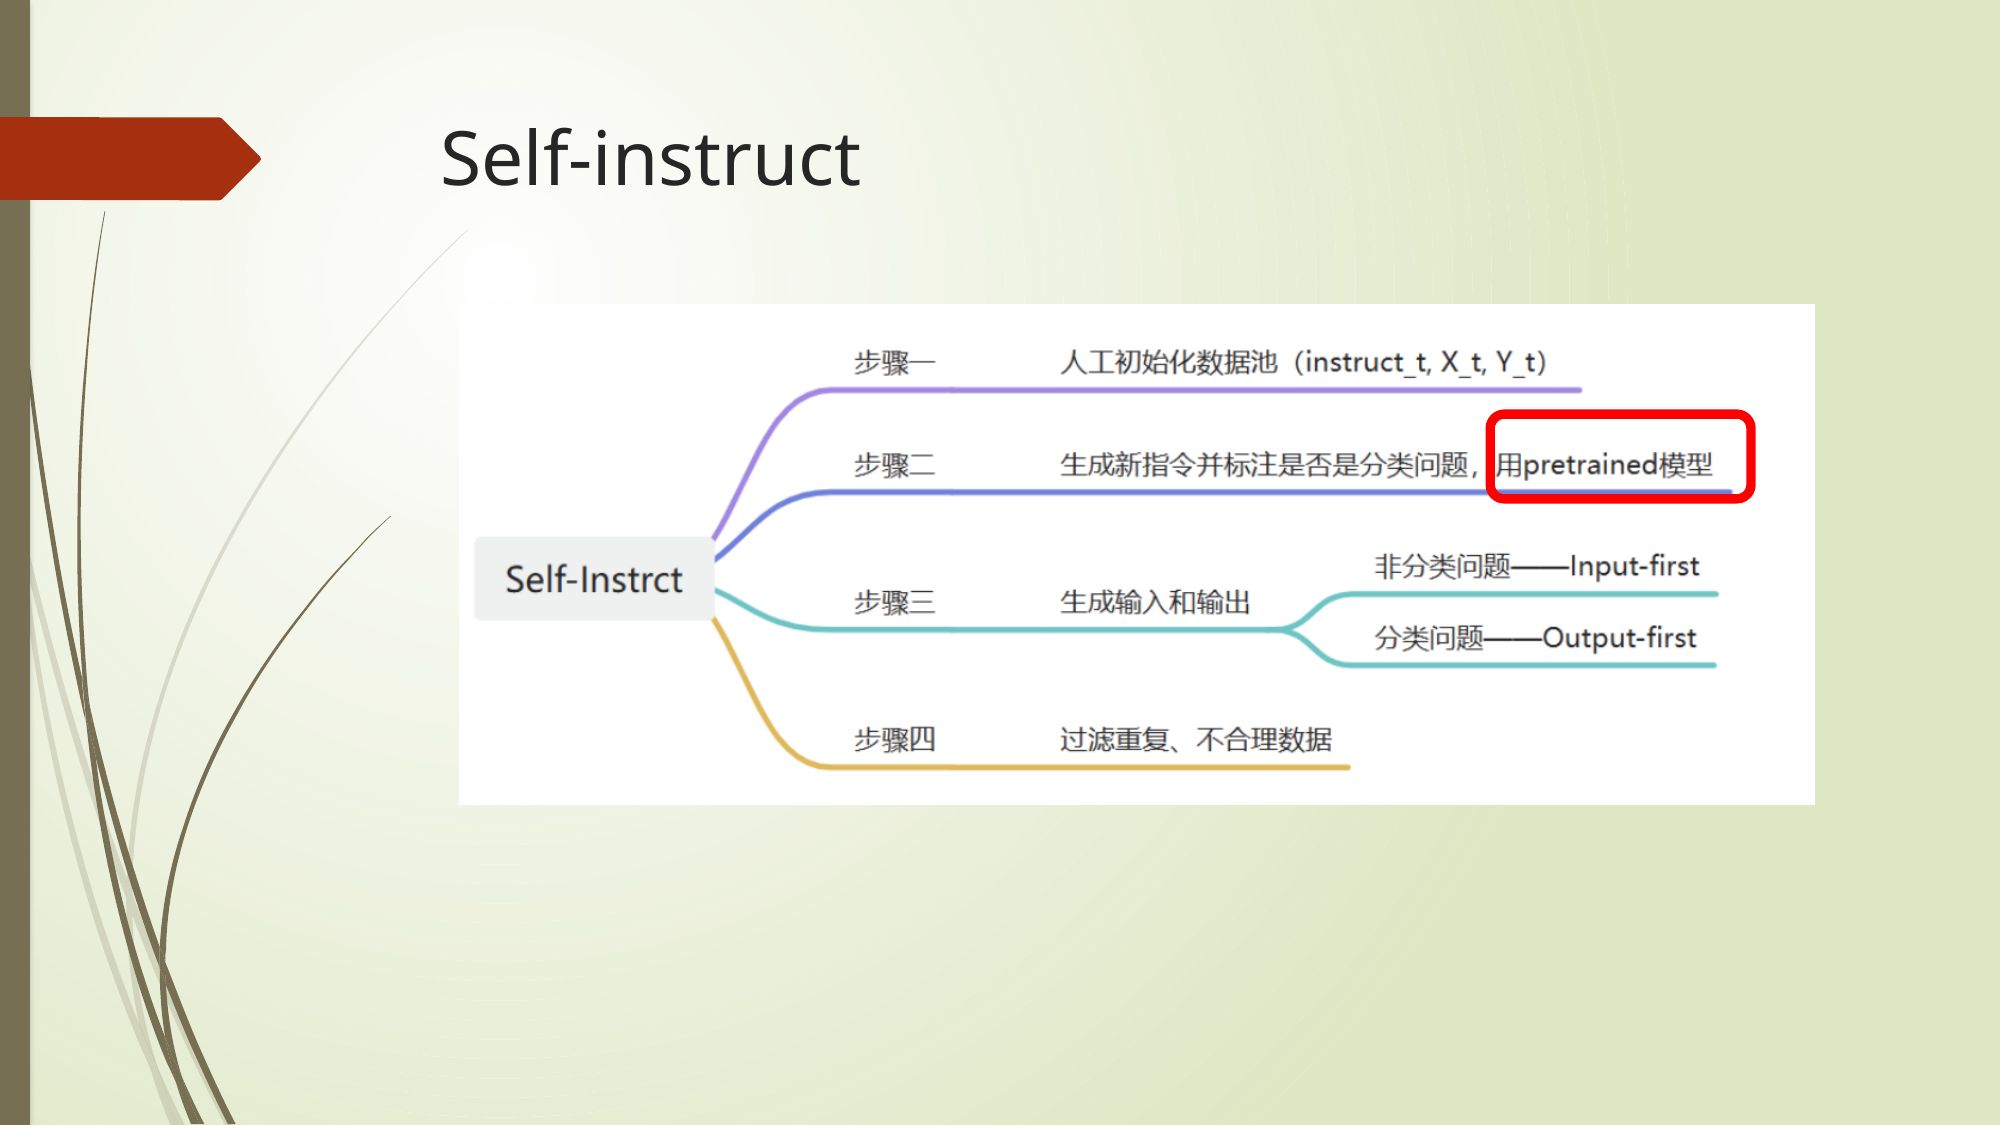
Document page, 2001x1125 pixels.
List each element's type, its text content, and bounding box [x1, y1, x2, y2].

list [459, 303, 1815, 806]
title Self-instruct [425, 102, 1888, 313]
